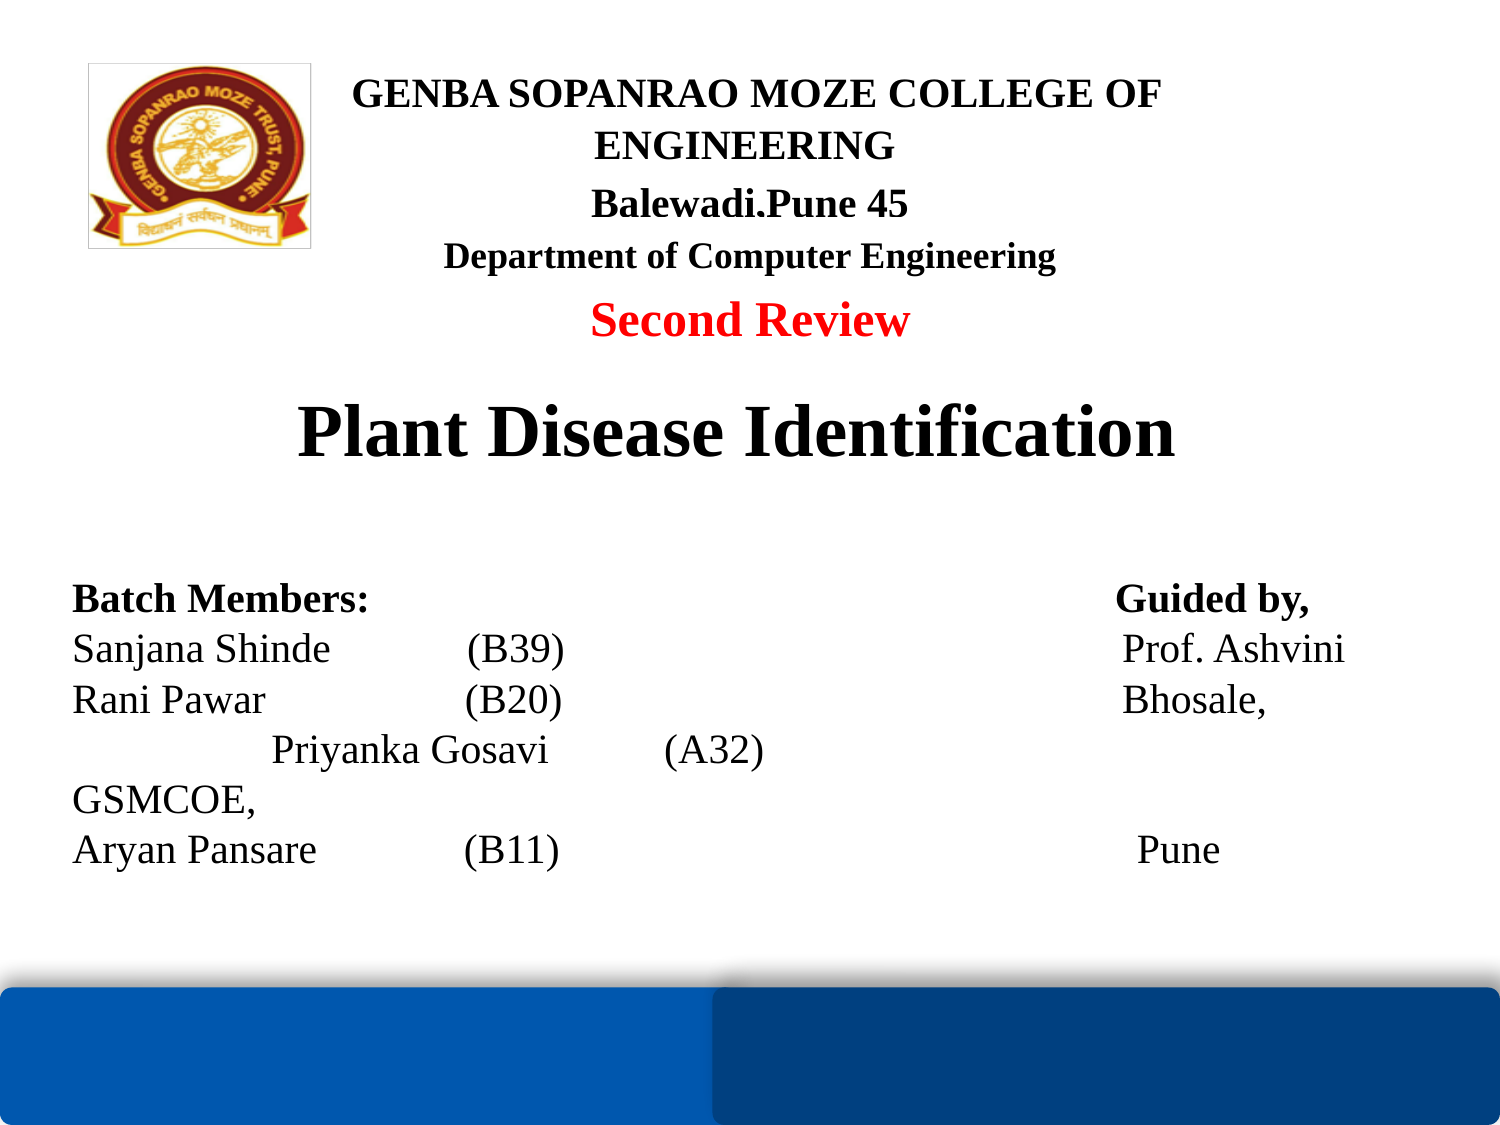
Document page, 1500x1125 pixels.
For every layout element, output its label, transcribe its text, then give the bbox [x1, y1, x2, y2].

text_box GENBA SOPANRAO MOZE COLLEGE OF ENGINEERING Balewadi,Pune 45 [183, 50, 1318, 217]
subtitle Plant Disease Identification Batch Members: Guided by, Sanjana Shinde (B39) Prof. Ashvini Rani Pawar (B20) Bhosale, Priyanka Gosavi (A32) GSMCOE, Aryan Pansare (B11) Pune [57, 373, 1418, 964]
text_box Department of Computer Engineering Second Review [16, 217, 1484, 316]
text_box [0, 987, 1500, 1125]
picture [87, 62, 313, 251]
